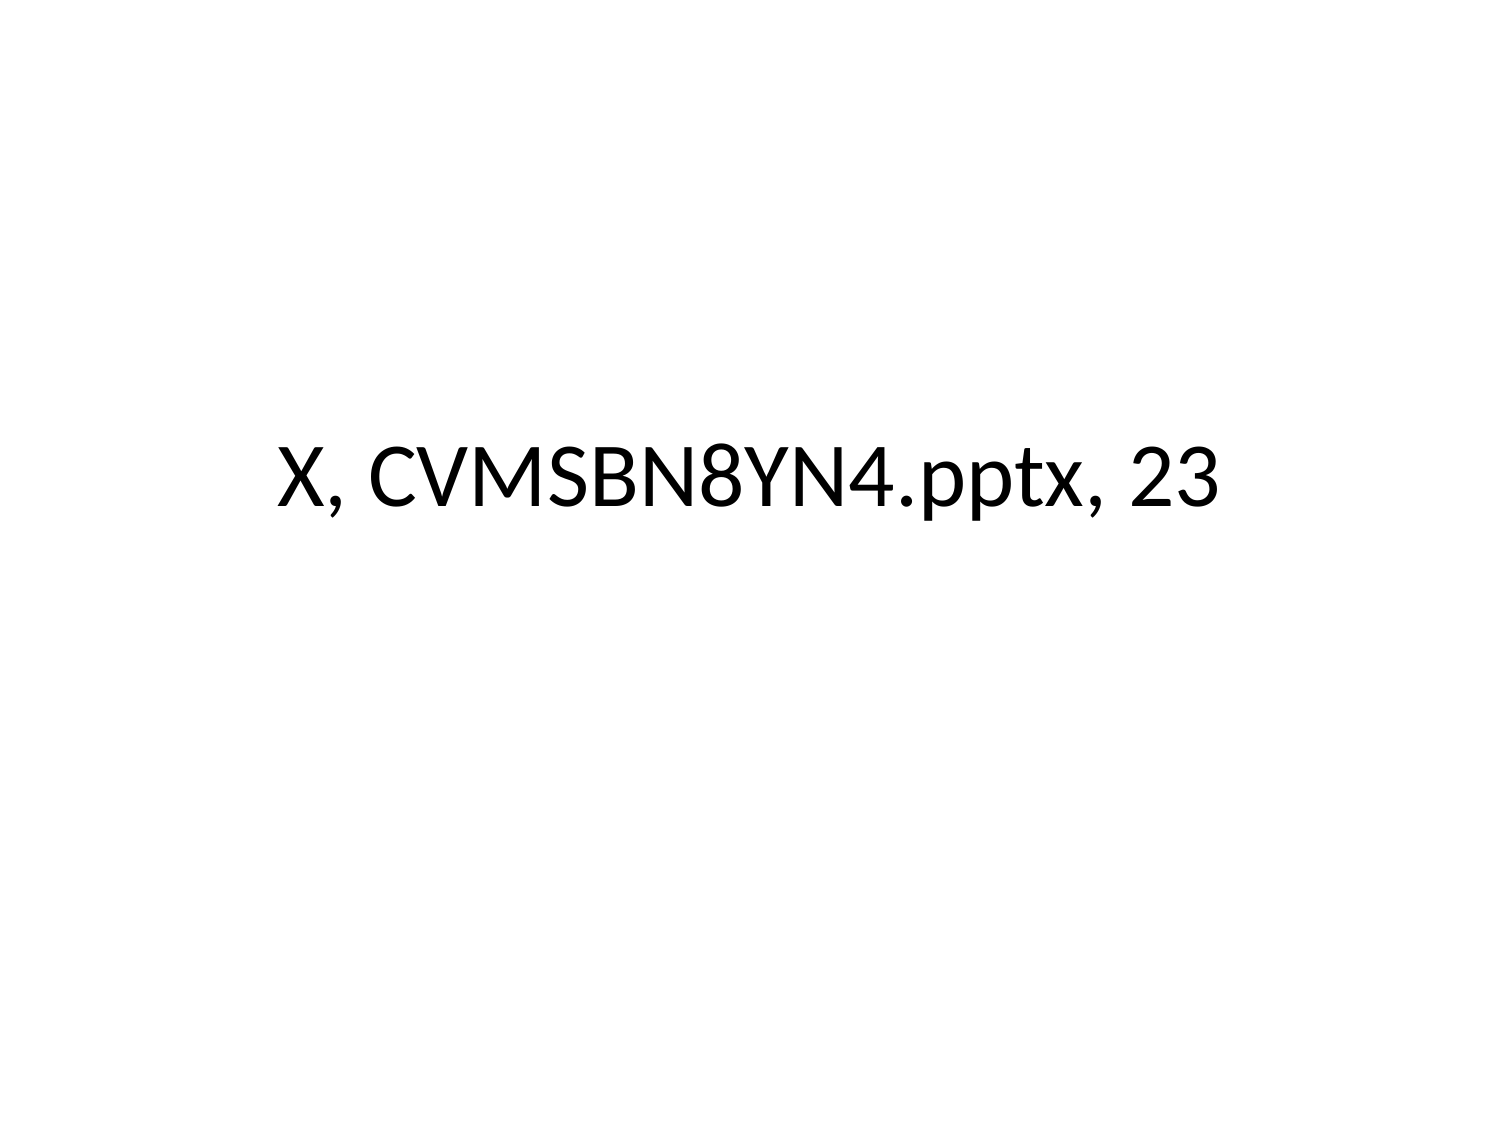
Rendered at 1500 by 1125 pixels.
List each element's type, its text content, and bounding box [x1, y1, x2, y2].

title X, CVMSBN8YN4.pptx, 23 [112, 349, 1388, 591]
